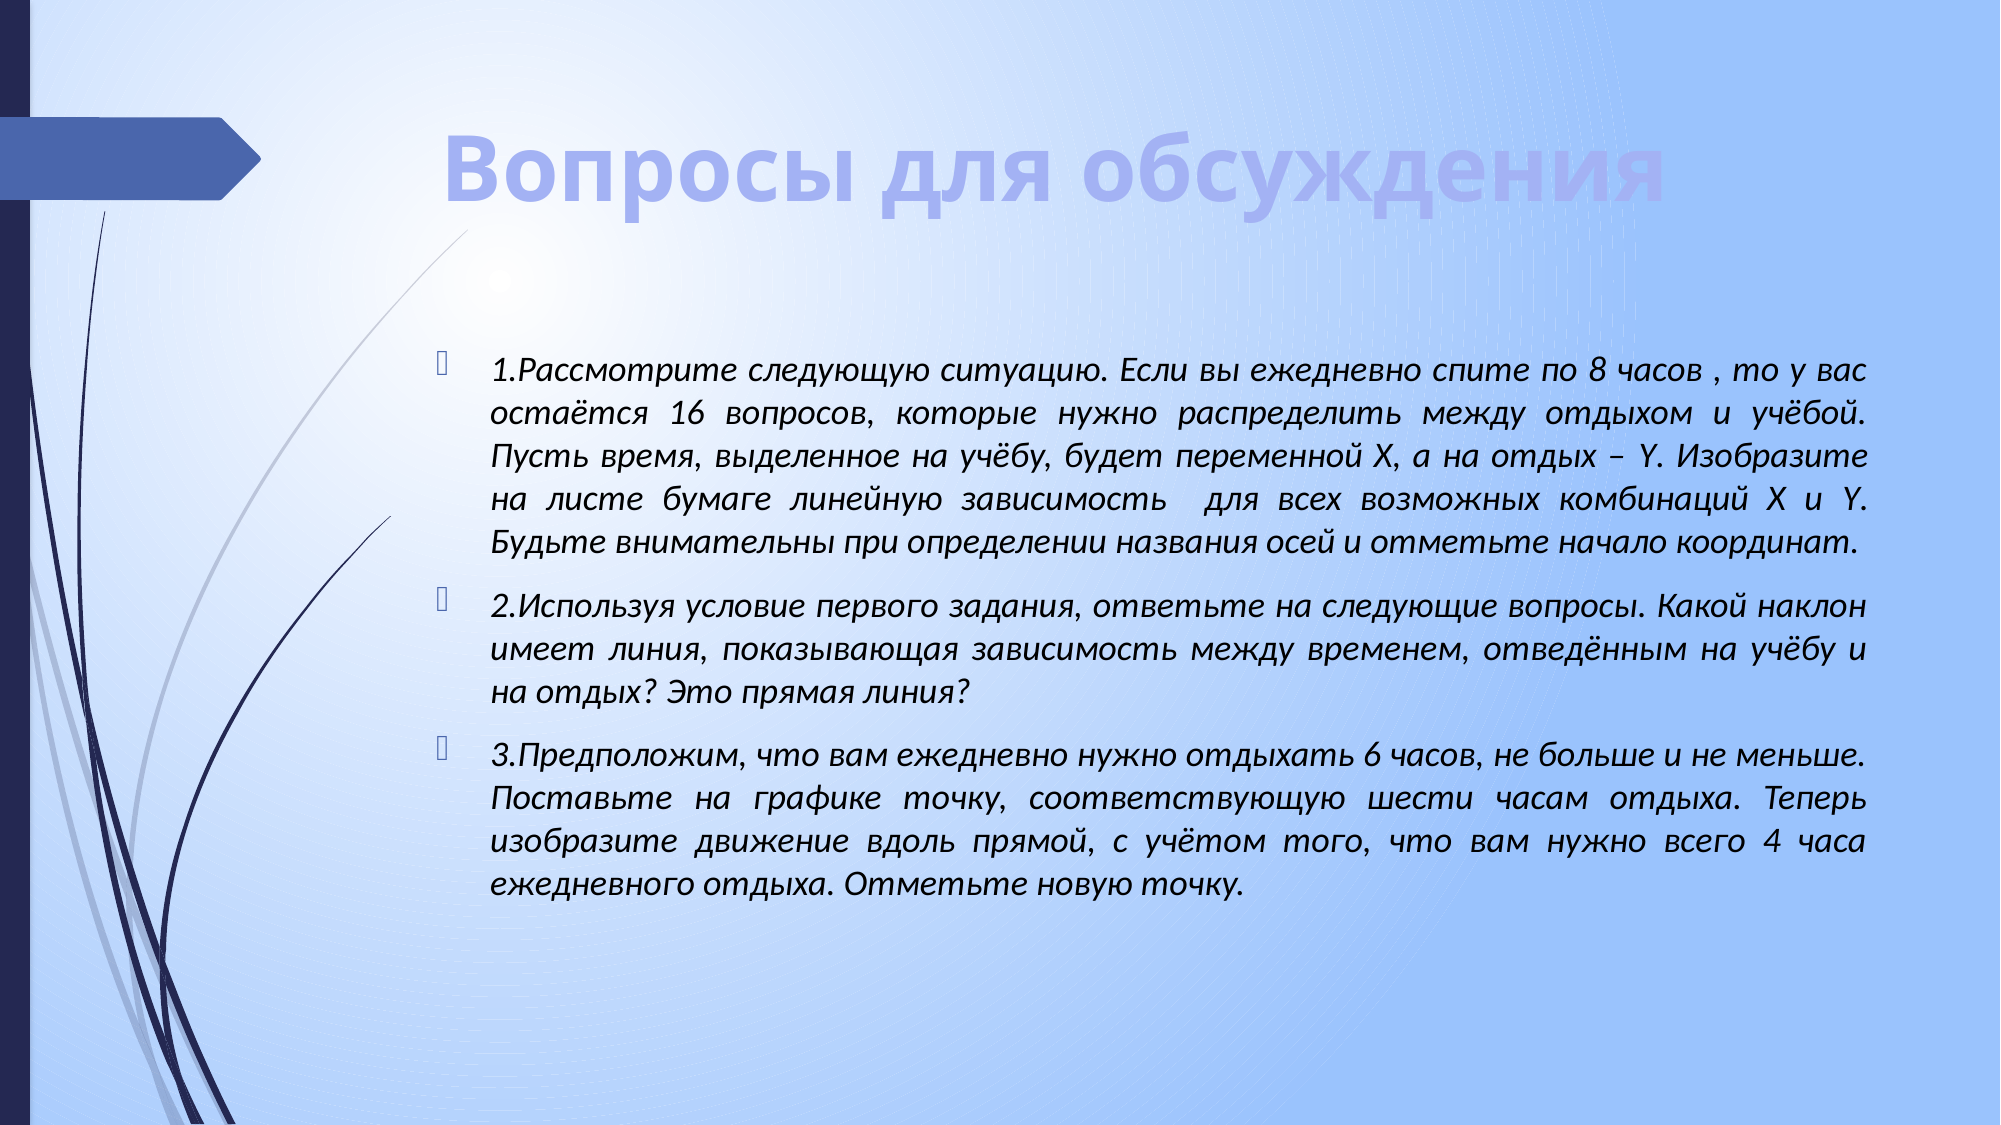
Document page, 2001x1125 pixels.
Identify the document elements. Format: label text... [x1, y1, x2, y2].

list 1.Рассмотрите следующую ситуацию. Если вы ежедневно спите по 8 часов , то у вас остаётся 16 вопросов, которые нужно распределить между отдыхом и учёбой. Пусть время, выделенное на учёбу, будет переменной Х, а на отдых – Y. Изобразите на листе бумаге линейную зависимость для всех возможных комбинаций Х и Y. Будьте внимательны при определении названия осей и отметьте начало координат. 2.Используя условие первого задания, ответьте на следующие вопросы. Какой наклон имеет линия, показывающая зависимость между временем, отведённым на учёбу и на отдых? Это прямая линия? 3.Предположим, что вам ежедневно нужно отдыхать 6 часов, не больше и не меньше. Поставьте на графике точку, соответствующую шести часам отдыха. Теперь изобразите движение вдоль прямой, с учётом того, что вам нужно всего 4 часа ежедневного отдыха. Отметьте новую точку. [421, 338, 1884, 958]
title Вопросы для обсуждения [425, 102, 1888, 313]
